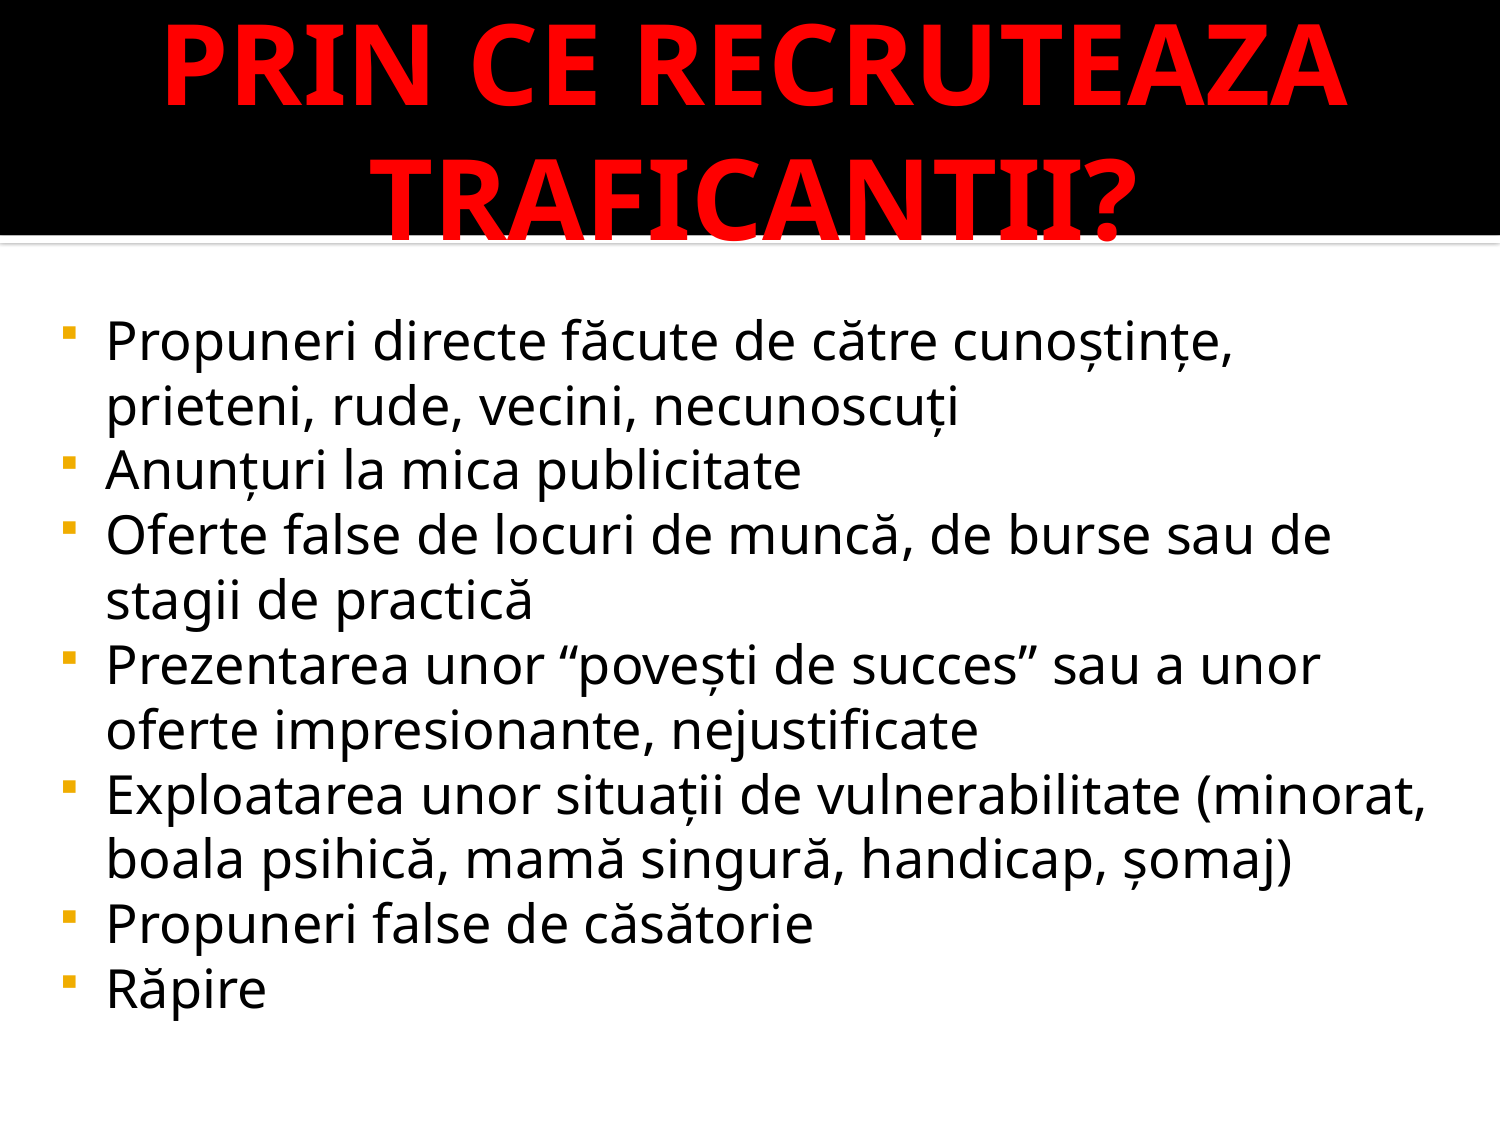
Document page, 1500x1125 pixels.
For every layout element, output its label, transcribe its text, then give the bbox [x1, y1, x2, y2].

title PRIN CE RECRUTEAZA TRAFICANTII? [75, 25, 1425, 231]
list Propuneri directe făcute de către cunoștințe, prieteni, rude, vecini, necunoscuți Anunțuri la mica publicitate Oferte false de locuri de muncă, de burse sau de stagii de practică Prezentarea unor “povești de succes” sau a unor oferte impresionante, nejustificate Exploatarea unor situații de vulnerabilitate (minorat, boala psihică, mamă singură, handicap, șomaj) Propuneri false de căsătorie Răpire [37, 291, 1450, 1088]
